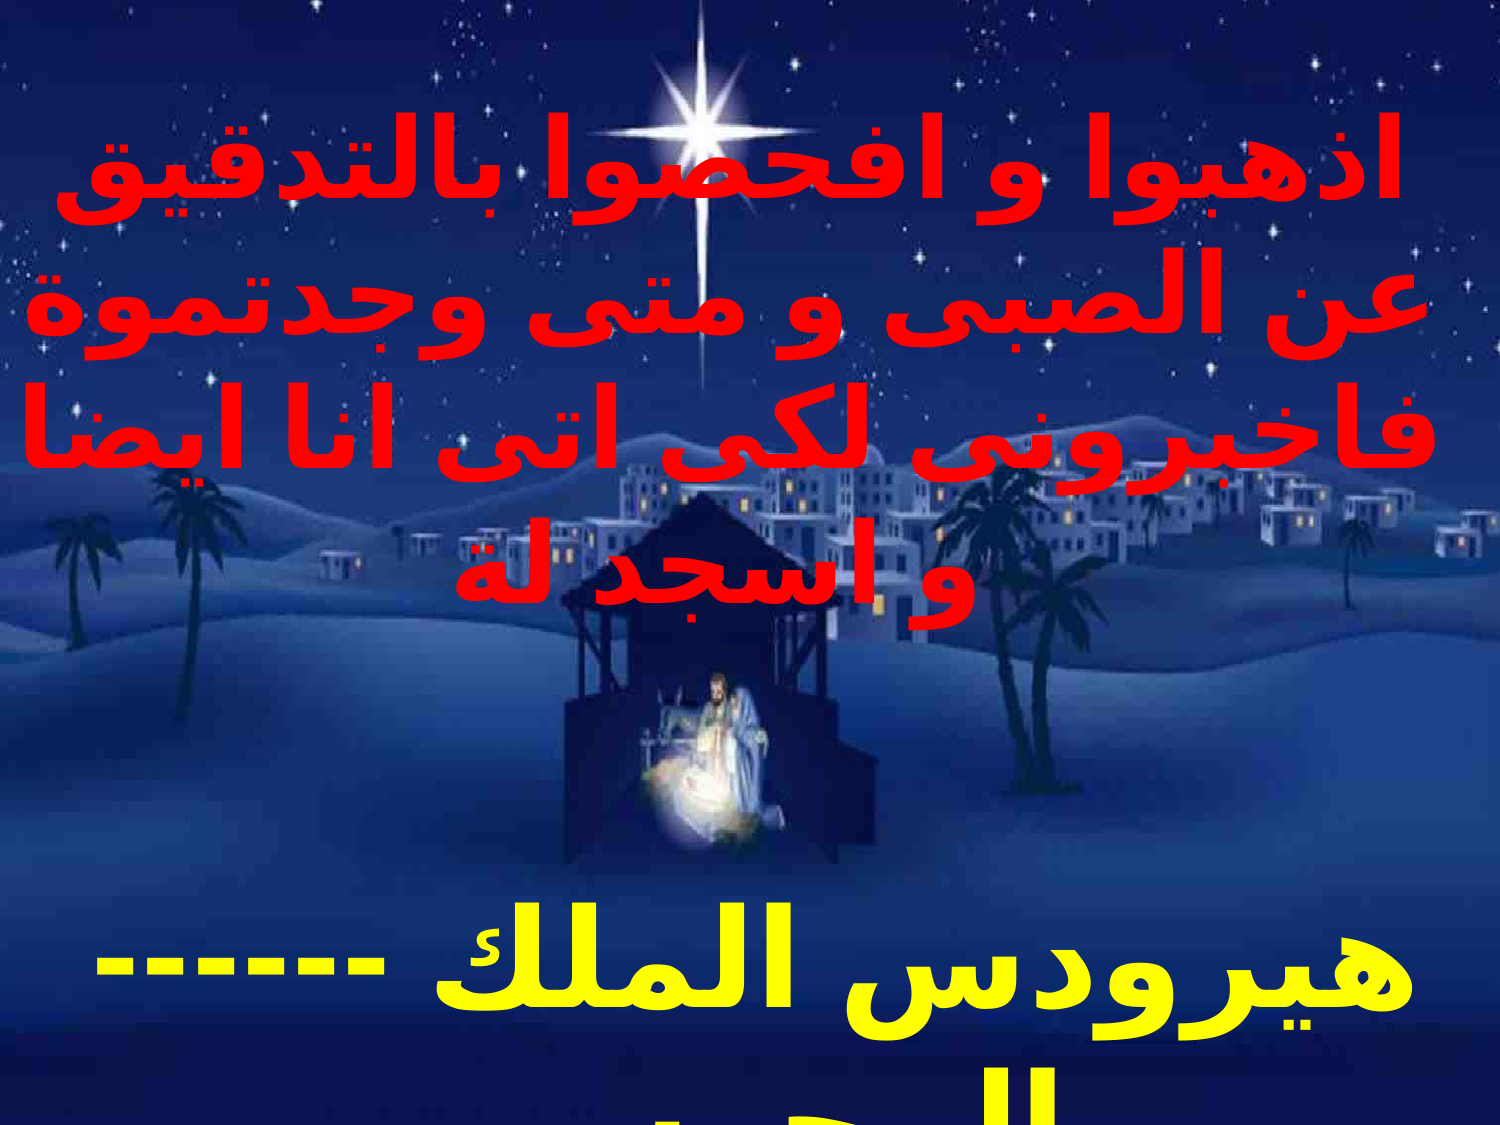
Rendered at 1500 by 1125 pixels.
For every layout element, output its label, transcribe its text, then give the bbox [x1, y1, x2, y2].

list هيرودس الملك ------المجوس [50, 862, 1463, 1125]
title اذهبوا و افحصوا بالتدقيق عن الصبى و متى وجدتموة فاخبرونى لكى اتى انا ايضا و اسجد لة [0, 75, 1463, 638]
picture [0, 0, 1500, 1125]
